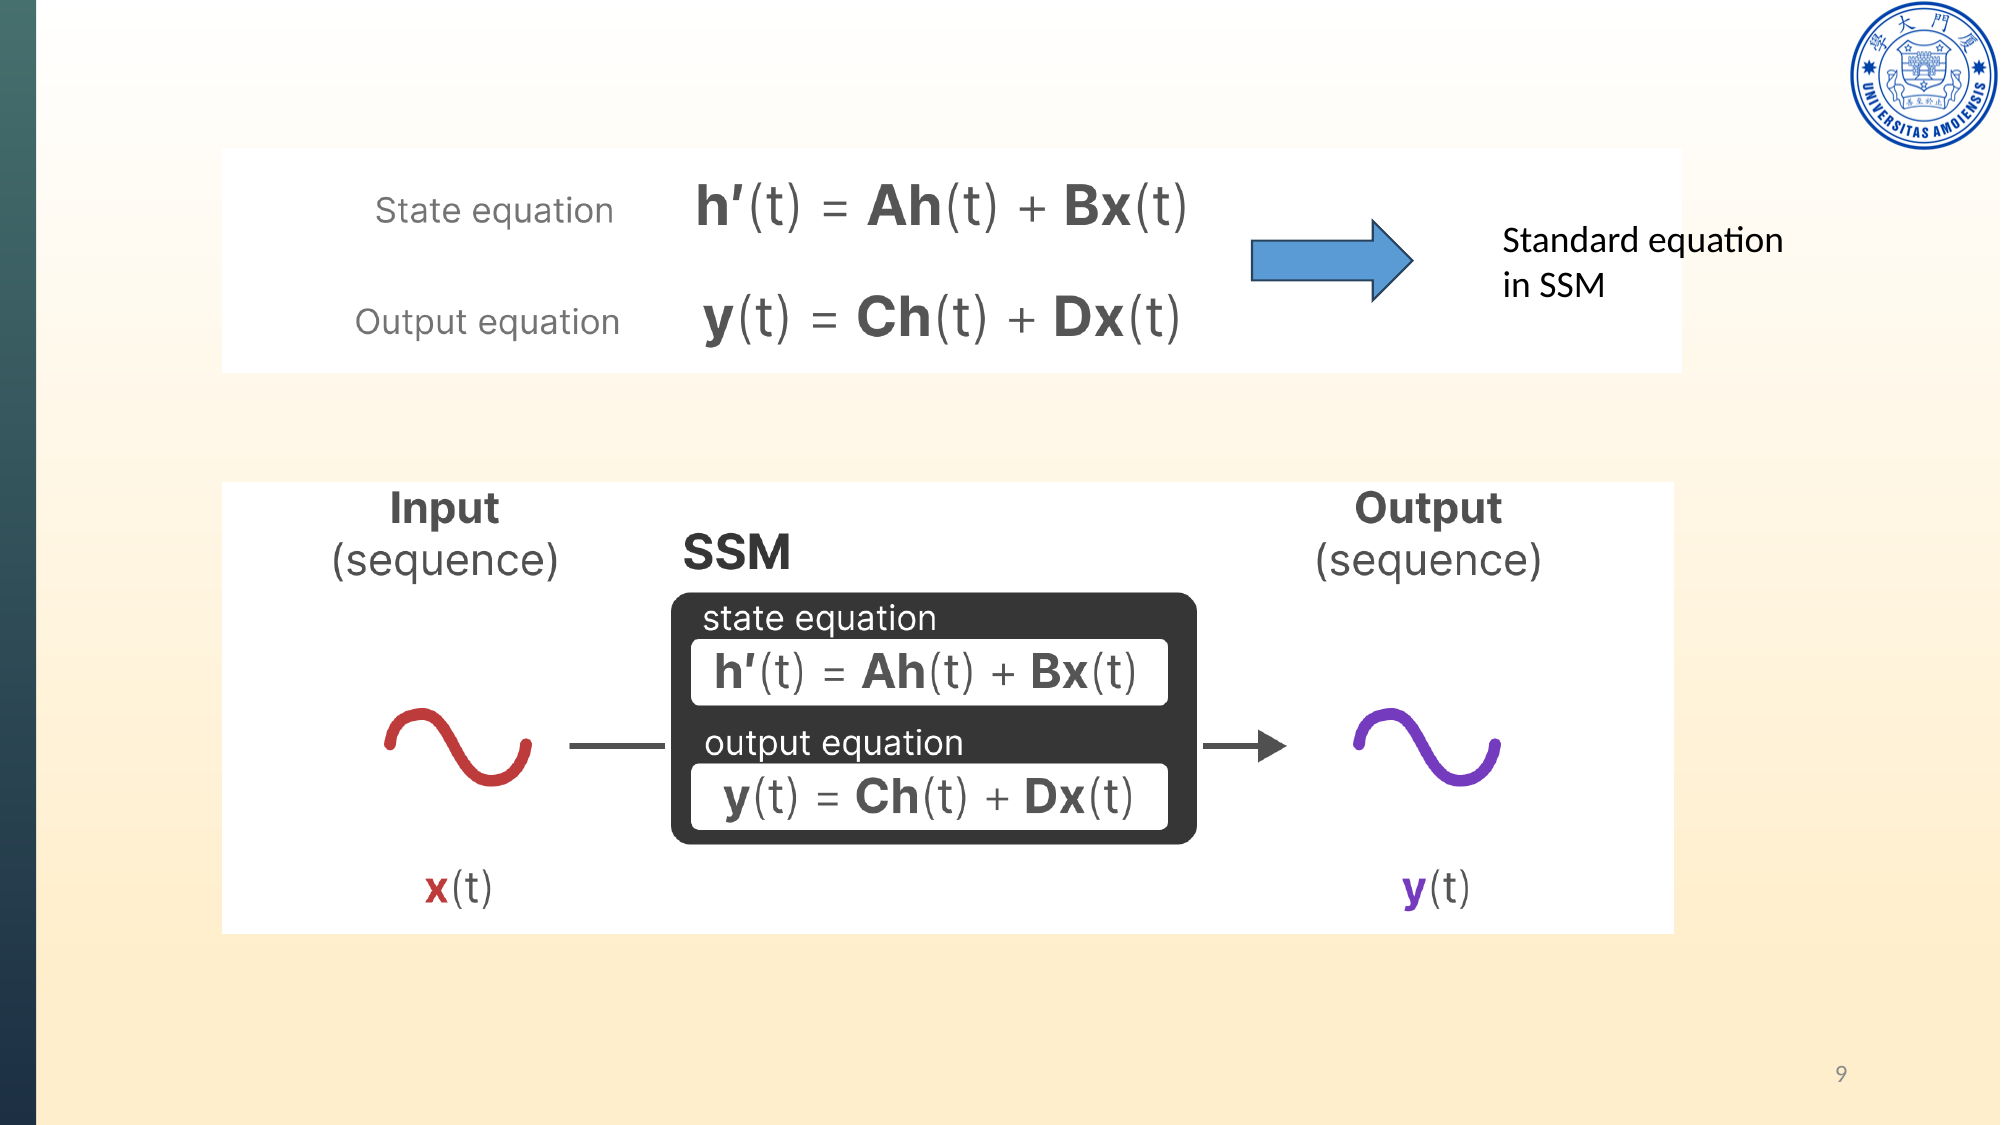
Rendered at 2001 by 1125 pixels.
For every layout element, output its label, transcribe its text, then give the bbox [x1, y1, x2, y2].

picture [222, 482, 1674, 934]
picture [222, 148, 1682, 373]
text_box Standard equation in SSM [1682, 207, 1804, 313]
slide_number 9 [1412, 1042, 1863, 1103]
text_box [0, 0, 37, 1125]
picture [1847, 0, 2000, 152]
